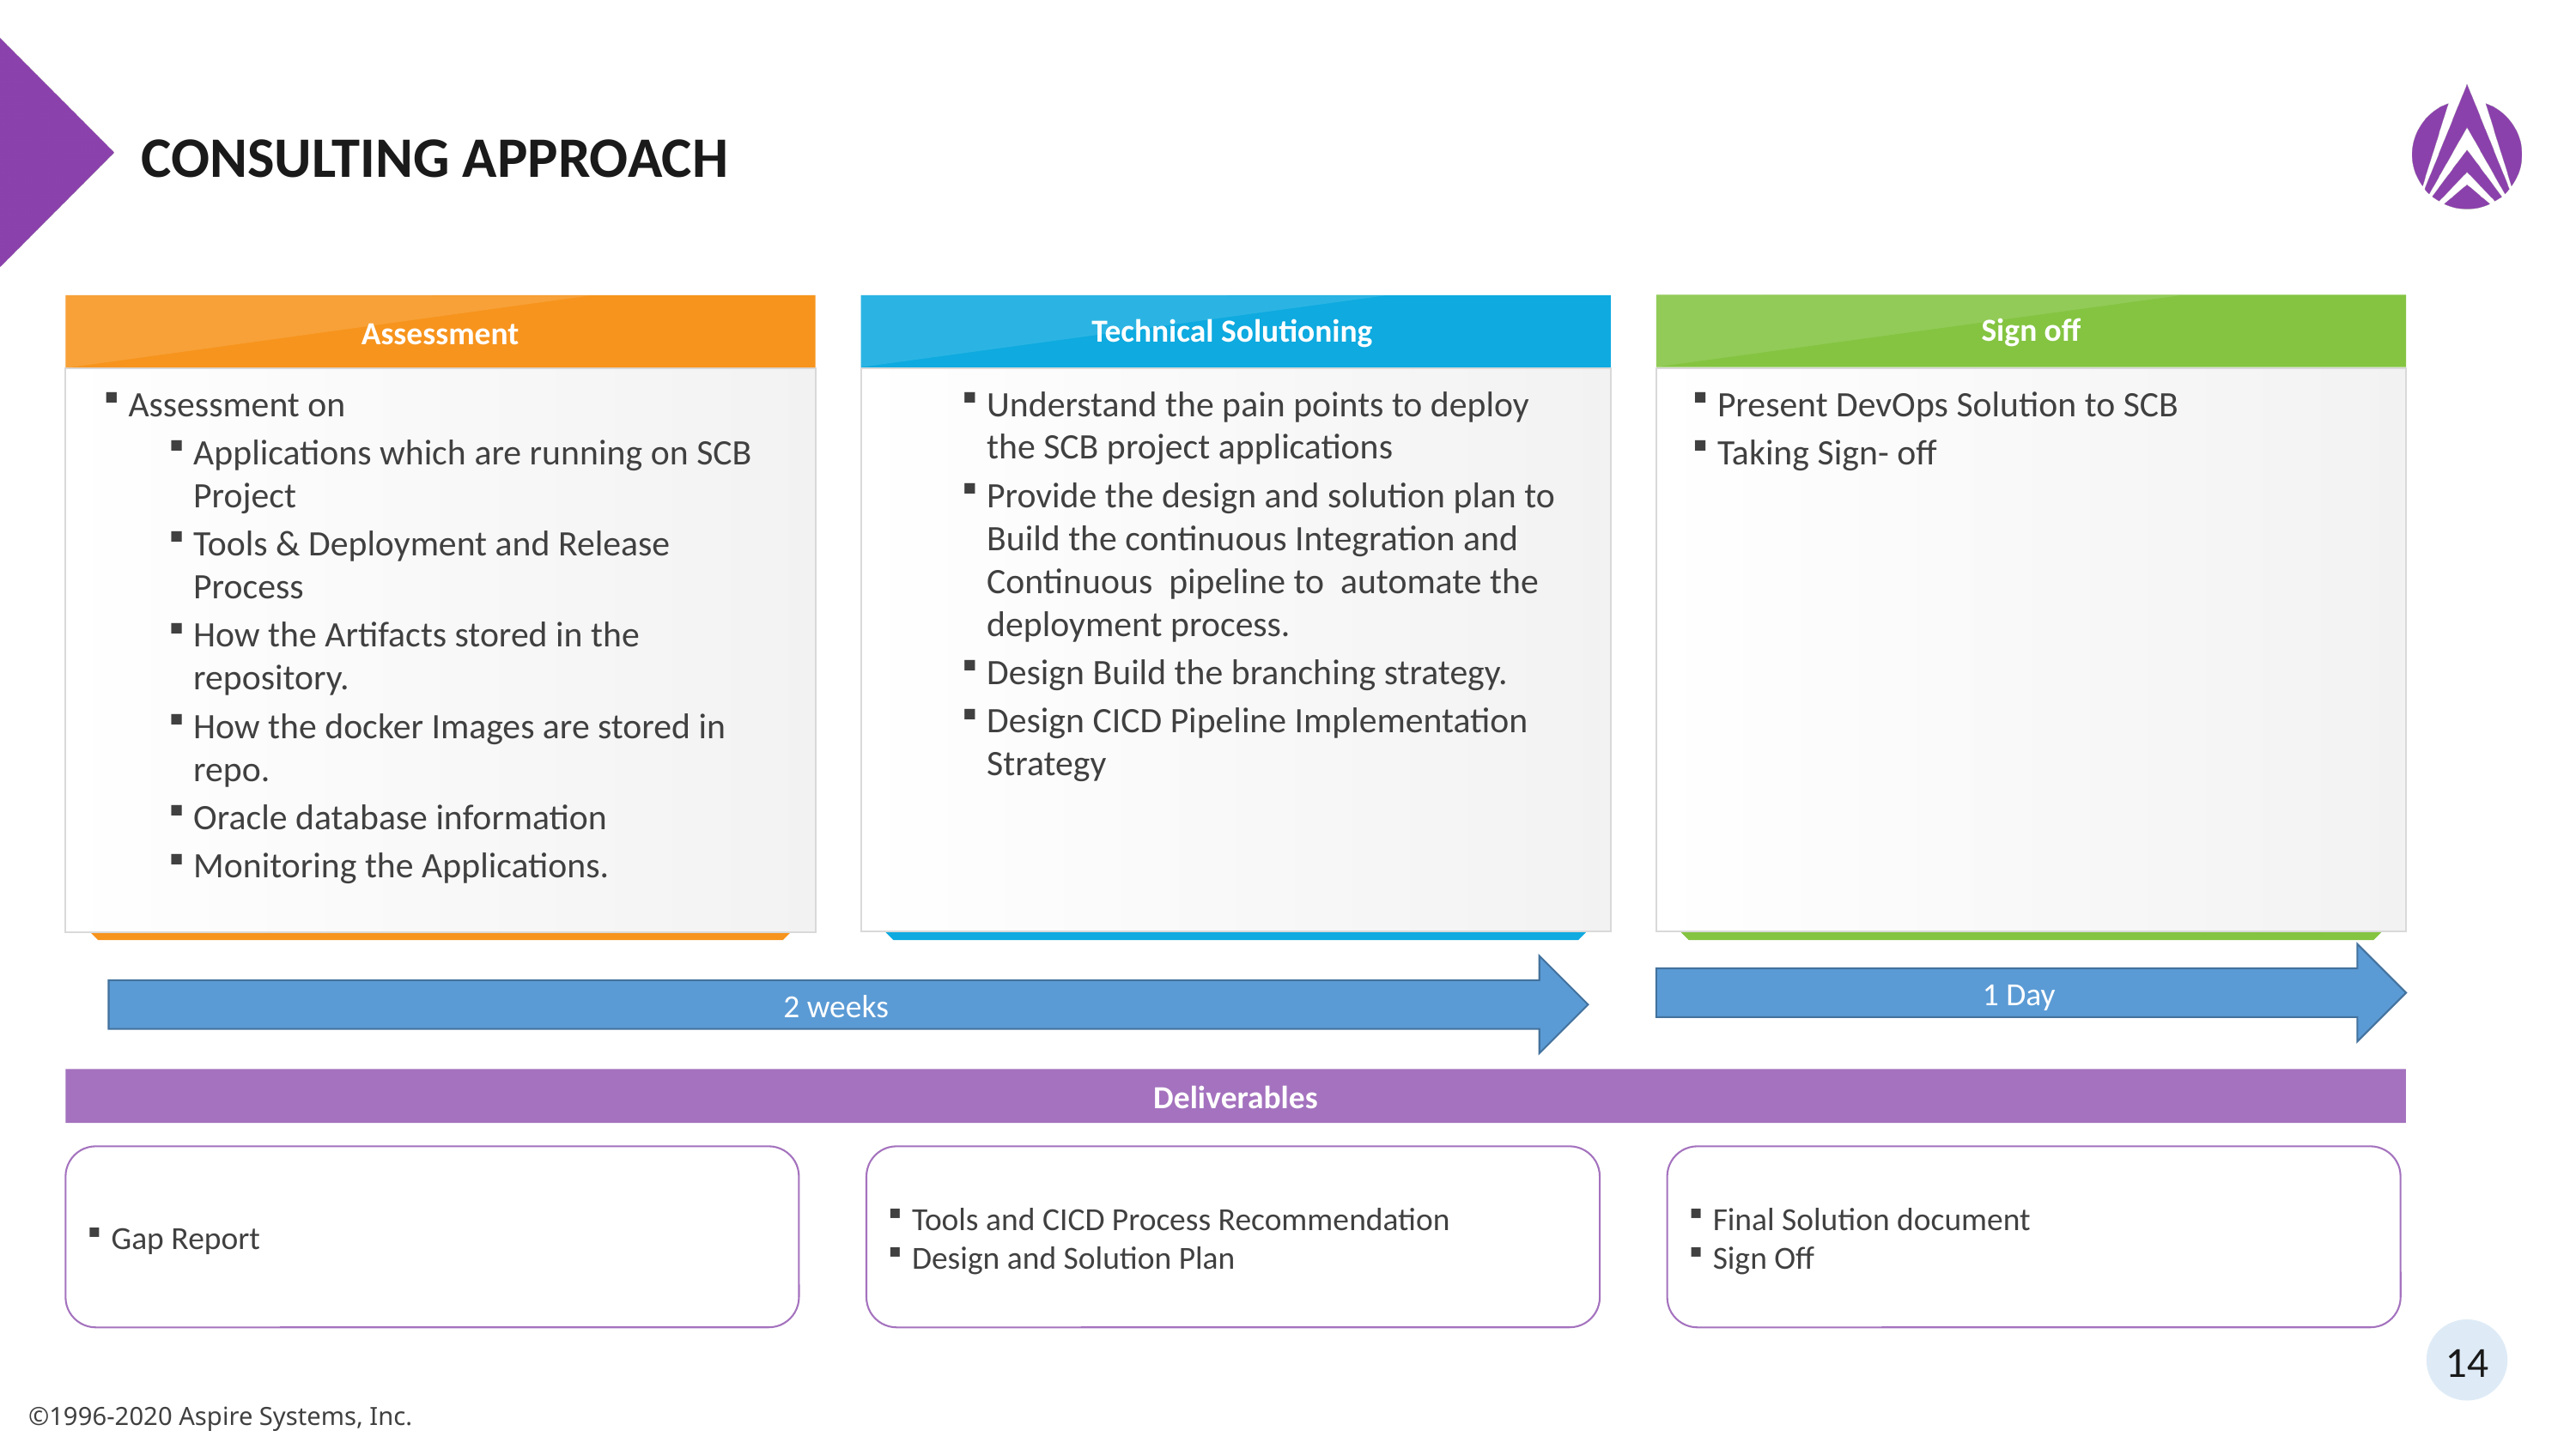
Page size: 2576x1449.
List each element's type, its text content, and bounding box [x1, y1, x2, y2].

title Consulting Approach [141, 89, 2325, 184]
picture [2412, 83, 2522, 209]
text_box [65, 294, 2407, 1328]
picture [0, 38, 114, 267]
